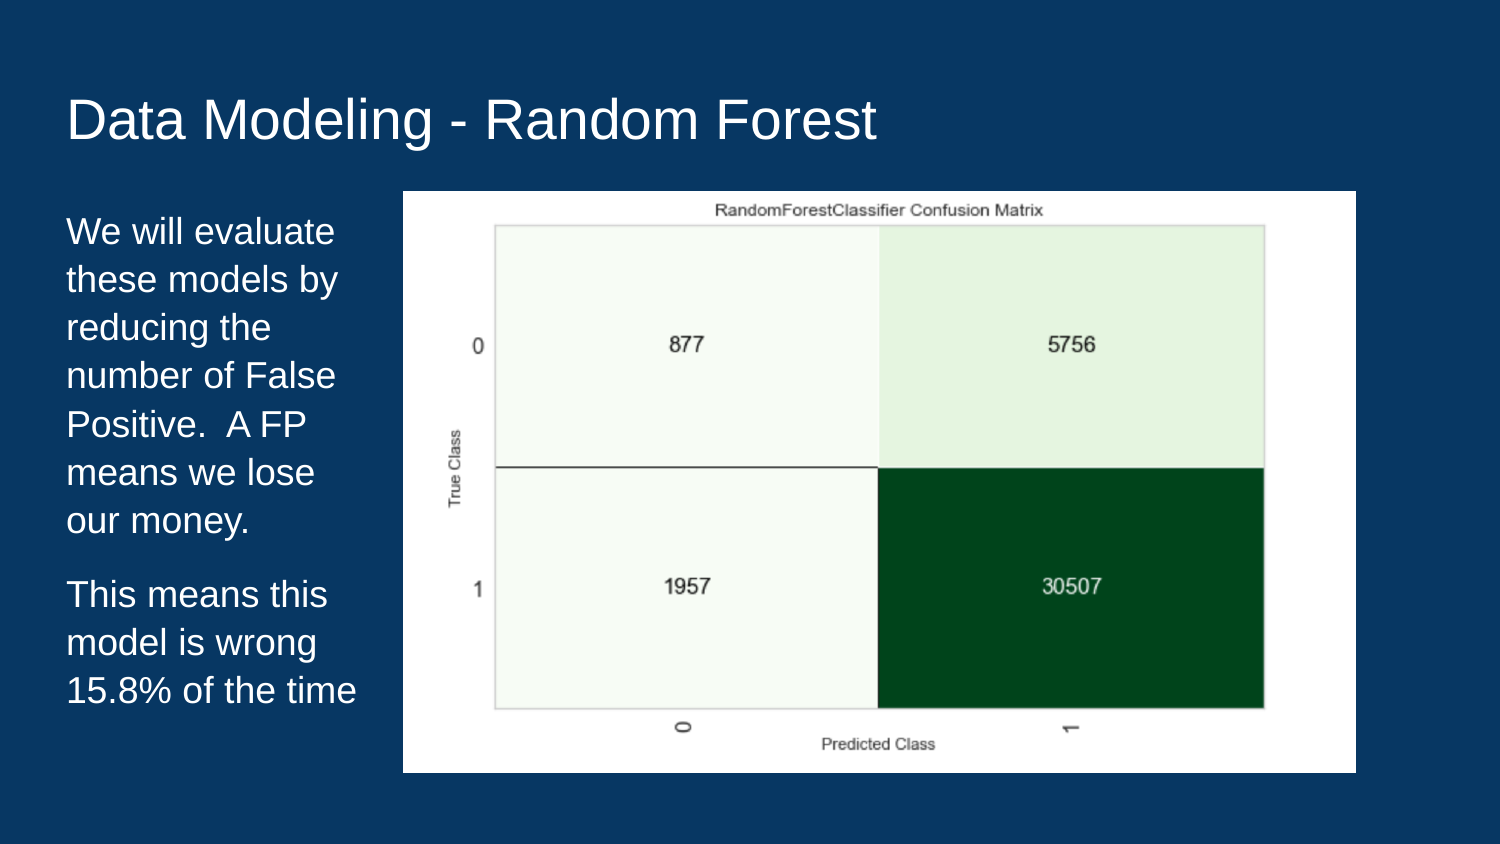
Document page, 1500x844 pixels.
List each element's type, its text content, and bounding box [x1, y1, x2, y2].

picture [403, 191, 1356, 773]
list We will evaluate these models by reducing the number of False Positive. A FP means we lose our money. This means this model is wrong 15.8% of the time [51, 189, 379, 764]
title Data Modeling - Random Forest [51, 72, 1449, 167]
